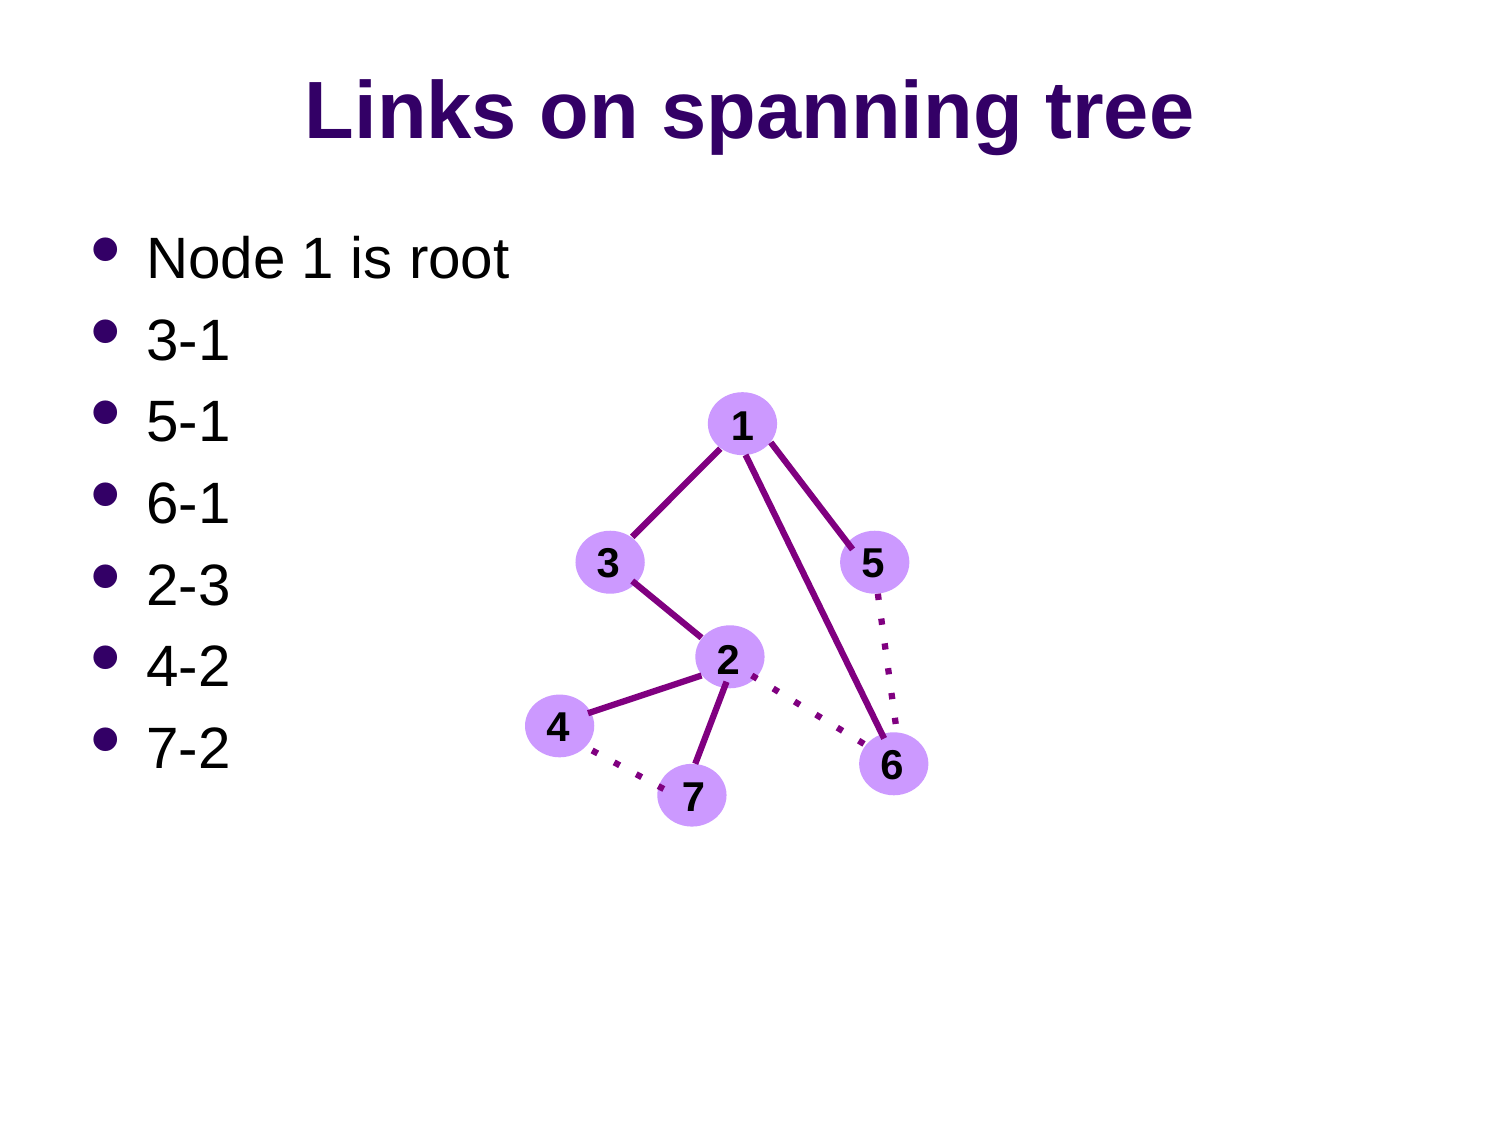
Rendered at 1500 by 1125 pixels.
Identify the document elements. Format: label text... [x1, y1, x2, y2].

text_box [900, 540, 910, 584]
text_box [635, 540, 645, 584]
text_box [525, 708, 531, 744]
text_box [575, 545, 581, 580]
list Node 1 is root 3-1 5-1 6-1 2-3 4-2 7-2 [75, 212, 1475, 1006]
text_box 5 [846, 528, 900, 594]
text_box [657, 773, 667, 817]
text_box [721, 778, 727, 813]
text_box 6 [865, 730, 919, 796]
text_box 3 [581, 528, 635, 594]
text_box [755, 635, 765, 679]
text_box 4 [531, 692, 585, 758]
text_box [919, 742, 929, 786]
text_box [840, 544, 846, 580]
text_box 7 [667, 761, 721, 827]
text_box [585, 704, 595, 748]
title Links on spanning tree [0, 20, 1500, 163]
text_box 2 [701, 625, 755, 691]
text_box [859, 746, 865, 782]
text_box 1 [707, 392, 778, 456]
text_box [695, 639, 701, 674]
